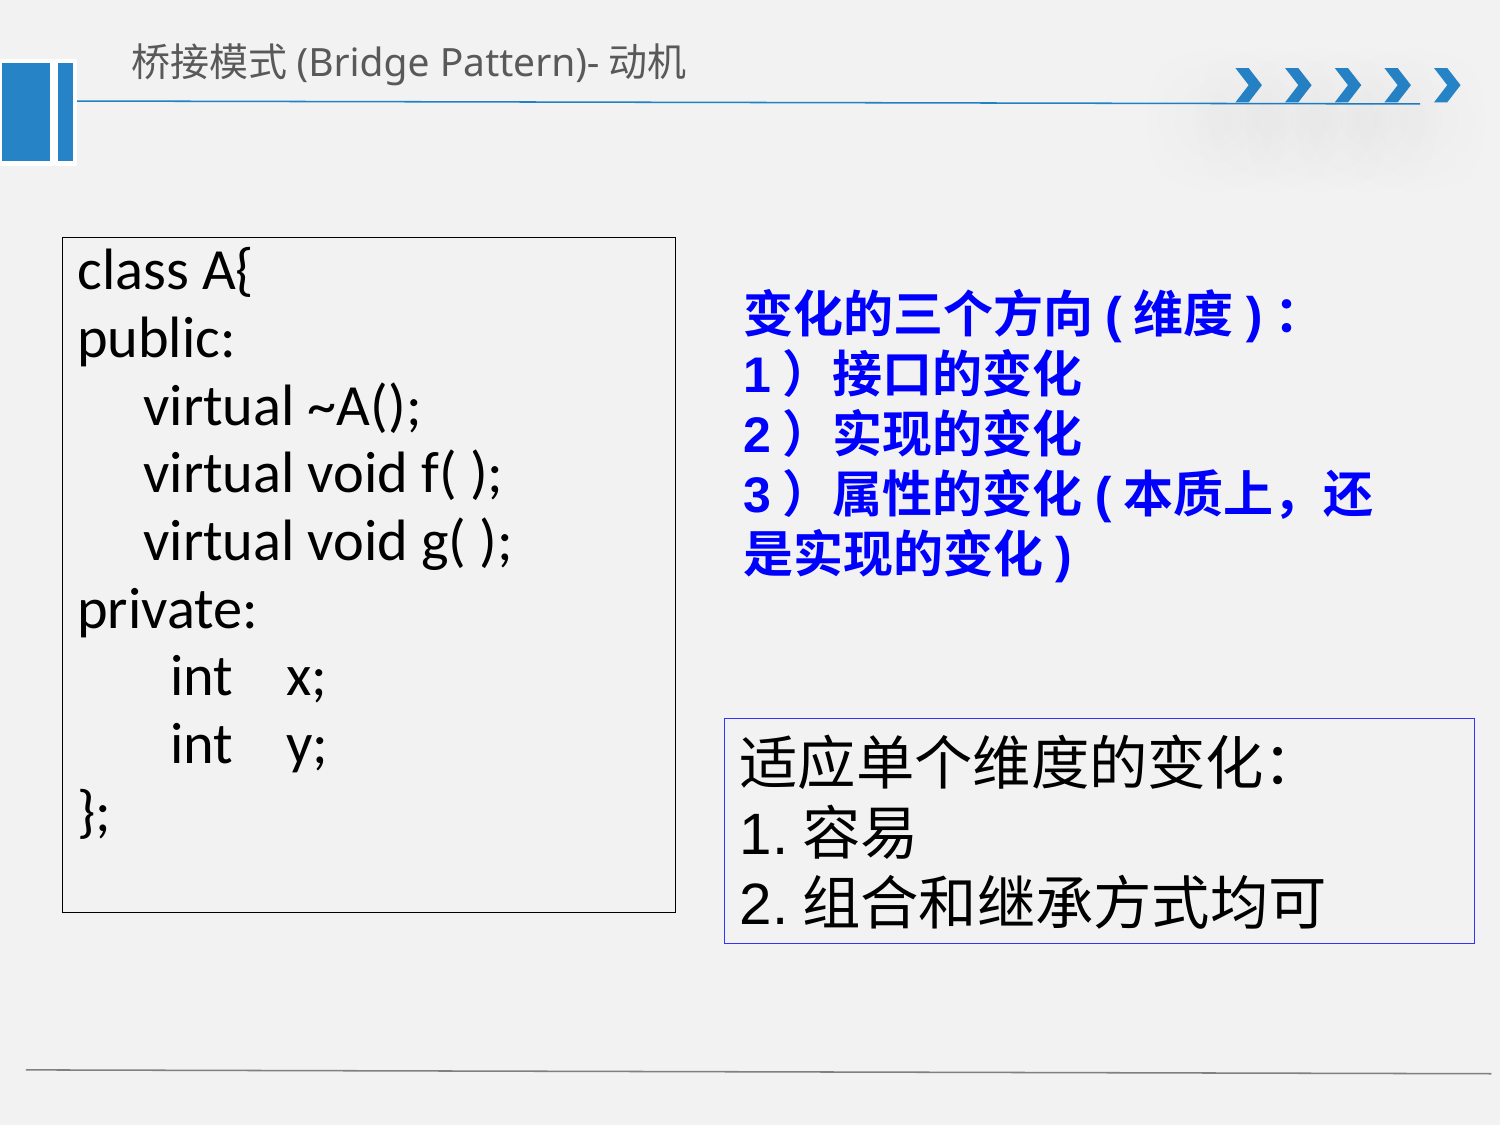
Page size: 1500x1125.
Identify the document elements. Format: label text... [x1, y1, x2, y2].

text_box 适应单个维度的变化： 1.容易 2.组合和继承方式均可 [724, 718, 1475, 944]
list class A{ public: virtual ~A(); virtual void f( ); virtual void g( ); private: int x; int y; }; [62, 237, 676, 913]
text_box 变化的三个方向(维度)： 1）接口的变化 2）实现的变化 3）属性的变化(本质上，还是实现的变化) [728, 274, 1404, 590]
title 桥接模式(Bridge Pattern)-动机 [111, 20, 1013, 103]
